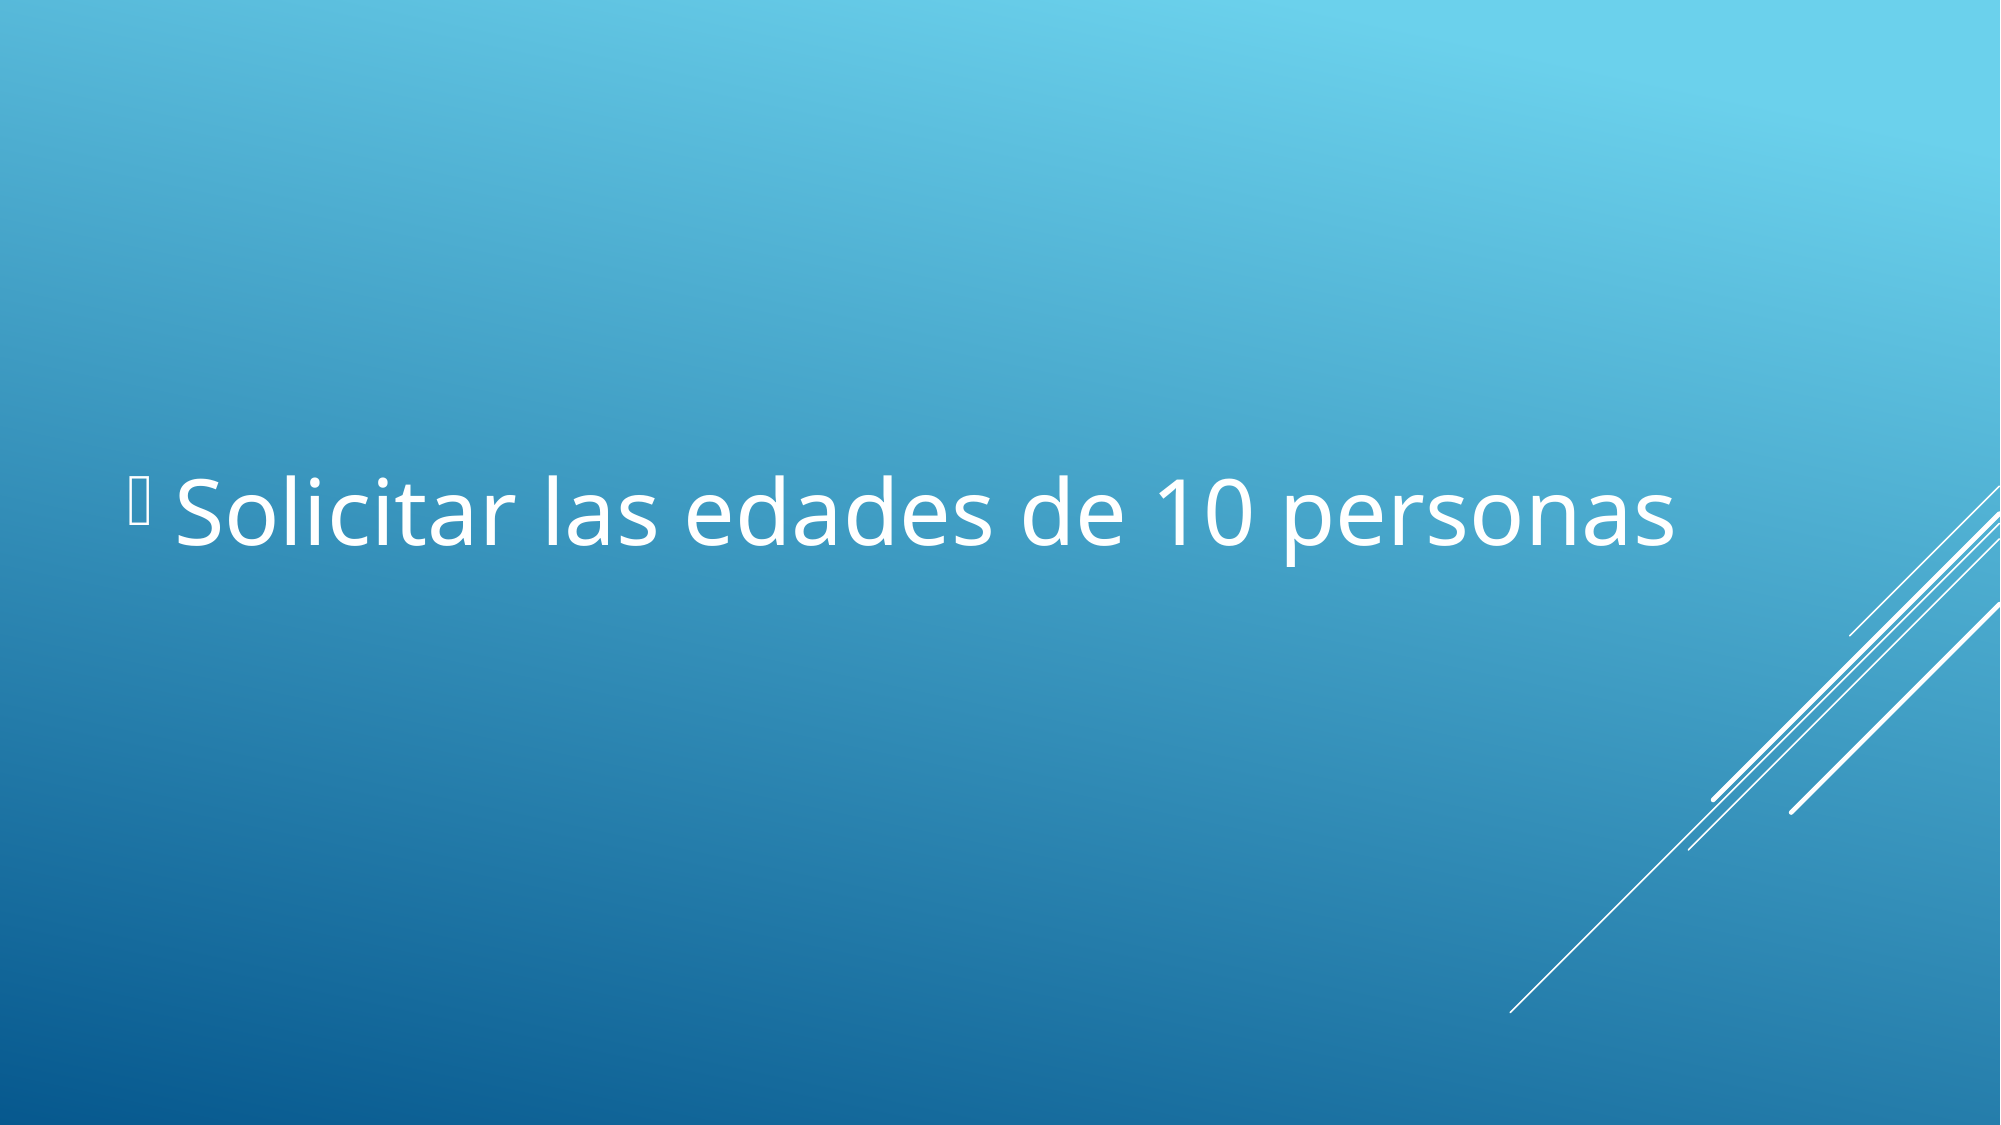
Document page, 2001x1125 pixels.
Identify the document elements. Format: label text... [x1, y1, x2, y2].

list Solicitar las edades de 10 personas [112, 310, 1927, 706]
